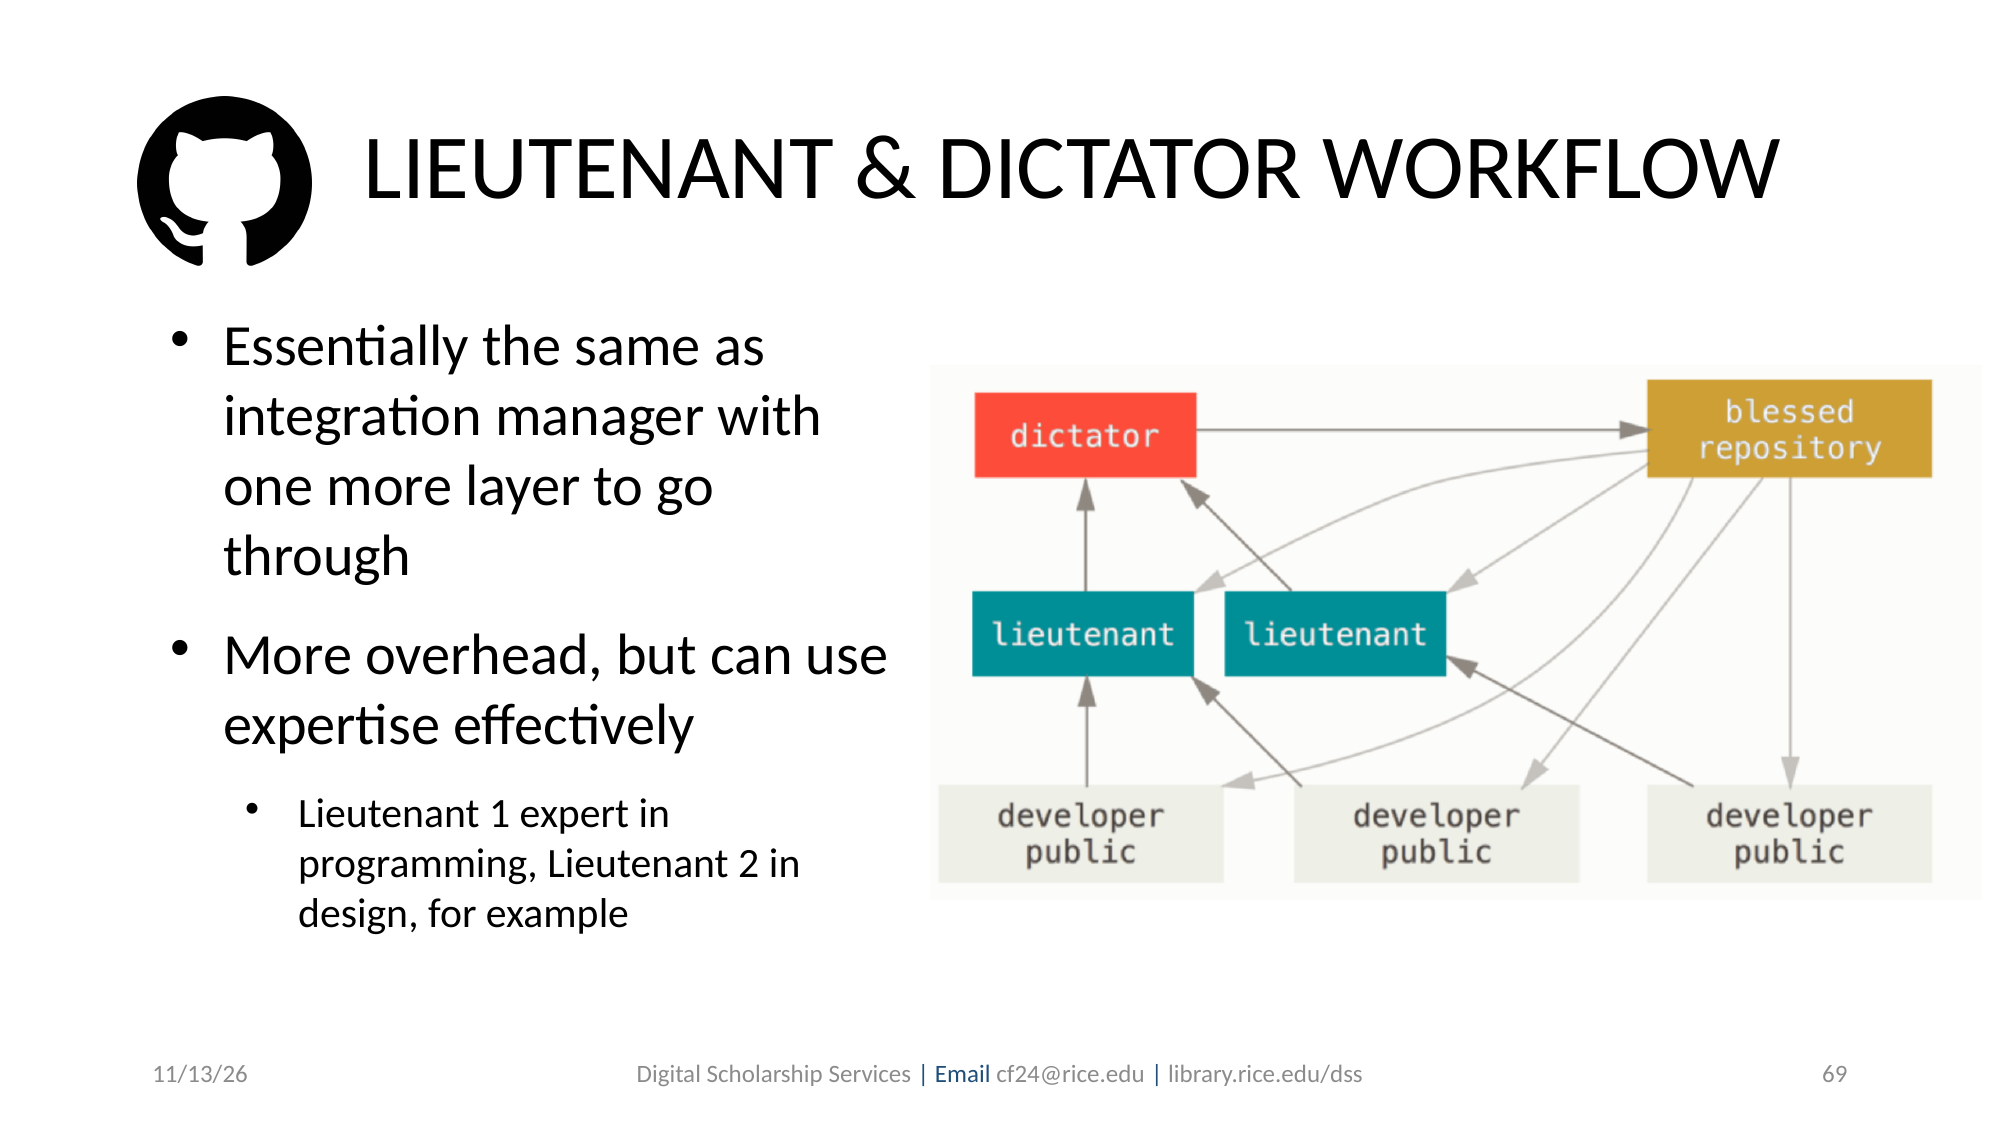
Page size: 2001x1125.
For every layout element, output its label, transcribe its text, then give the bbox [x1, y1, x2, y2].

text_box LIEUTENANT & DICTATOR WORKFLOW [348, 59, 1863, 278]
text_box 69 [1412, 1042, 1863, 1103]
picture [929, 365, 1982, 901]
text_box Essentially the same as integration manager with one more layer to go through More overhead, but can use expertise effectively Lieutenant 1 expert in programming, Lieutenant 2 in design, for example [137, 299, 930, 1020]
picture [137, 96, 312, 270]
text_box Digital Scholarship Services | Email cf24@rice.edu | library.rice.edu/dss [587, 1042, 1412, 1103]
text_box 9/29/2019 [137, 1042, 587, 1103]
